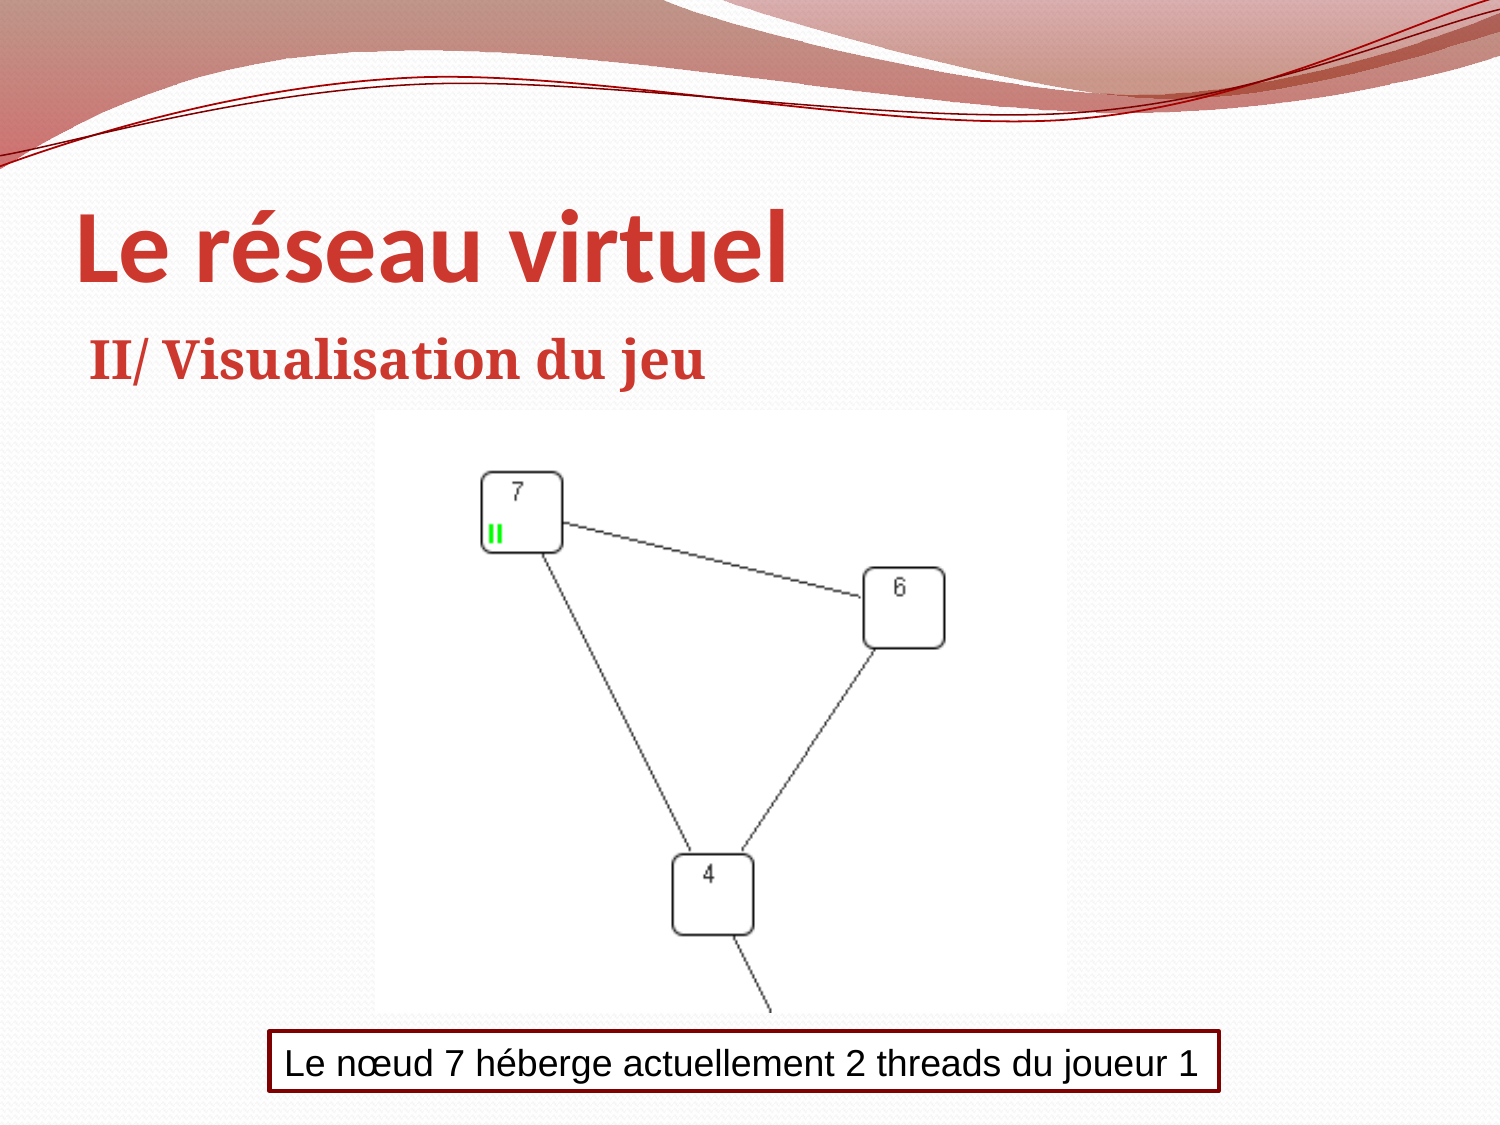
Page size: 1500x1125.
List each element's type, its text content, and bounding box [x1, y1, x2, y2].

text_box Le nœud 7 héberge actuellement 2 threads du joueur 1 [267, 1029, 1221, 1093]
title Le réseau virtuel [75, 115, 1425, 303]
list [374, 409, 1067, 1013]
text_box II/ Visualisation du jeu [74, 317, 1425, 1038]
